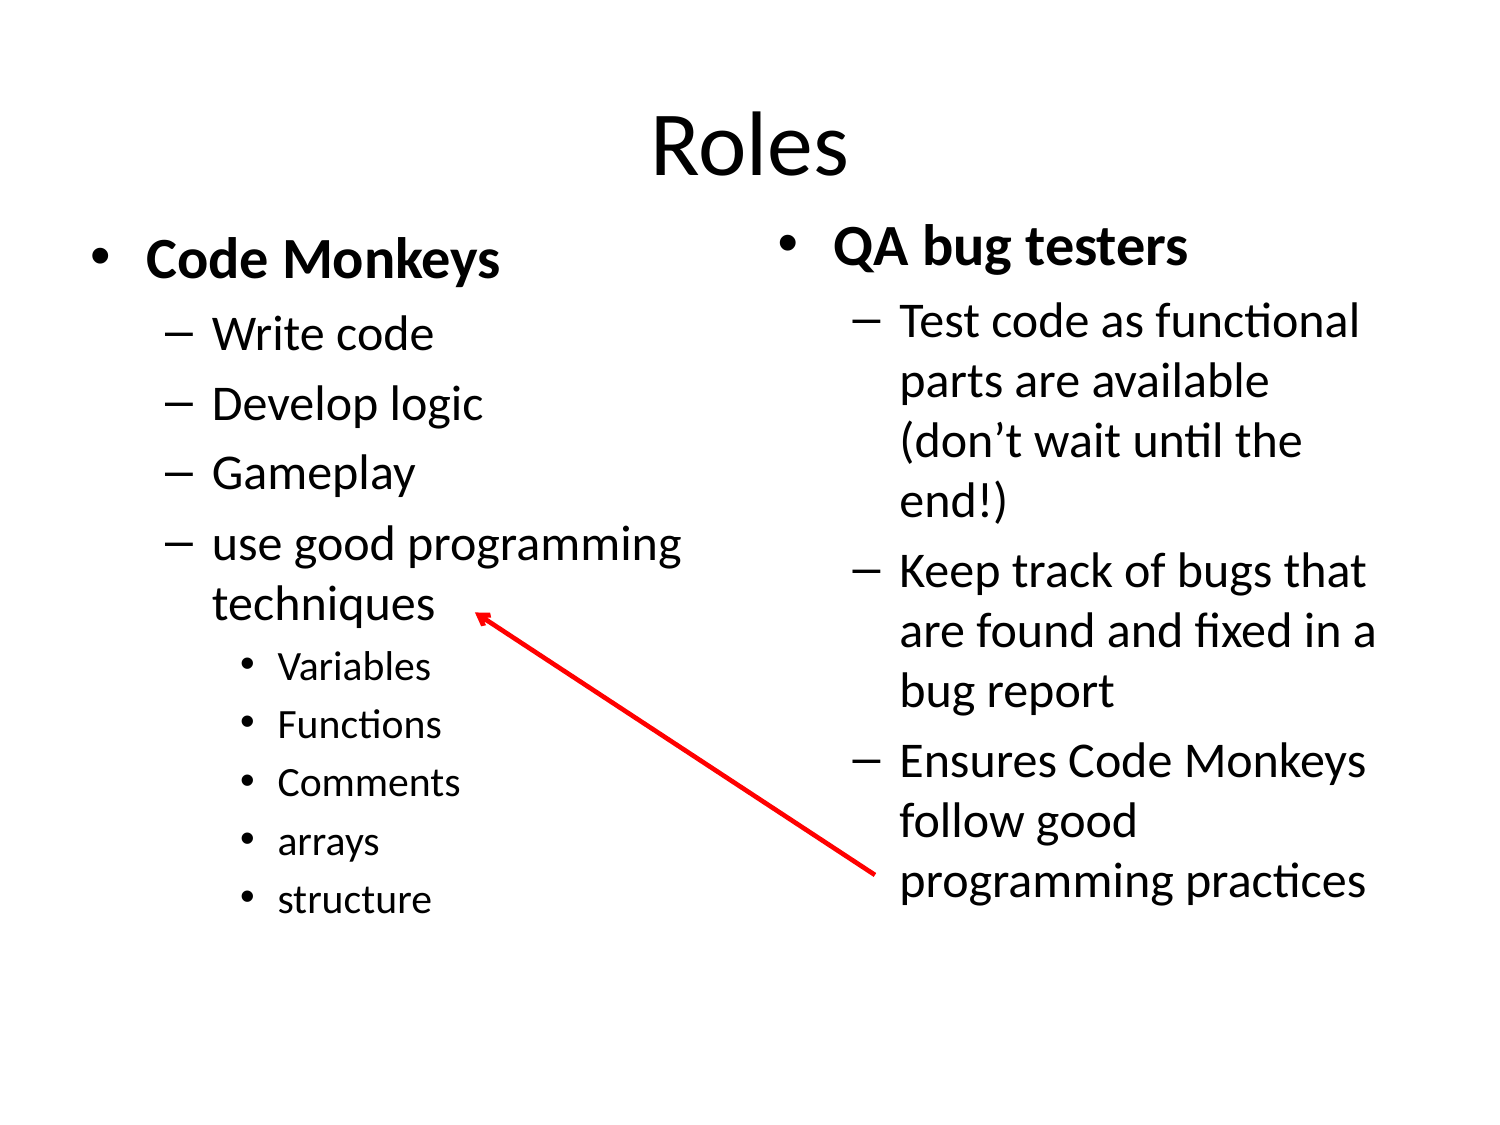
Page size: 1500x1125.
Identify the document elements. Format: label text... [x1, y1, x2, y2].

list QA bug testers Test code as functional parts are available (don’t wait until the end!) Keep track of bugs that are found and fixed in a bug report Ensures Code Monkeys follow good programming practices [762, 200, 1425, 1005]
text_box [474, 612, 876, 876]
title Roles [75, 45, 1425, 233]
list Code Monkeys Write code Develop logic Gameplay use good programming techniques Variables Functions Comments arrays structure [75, 212, 738, 1005]
